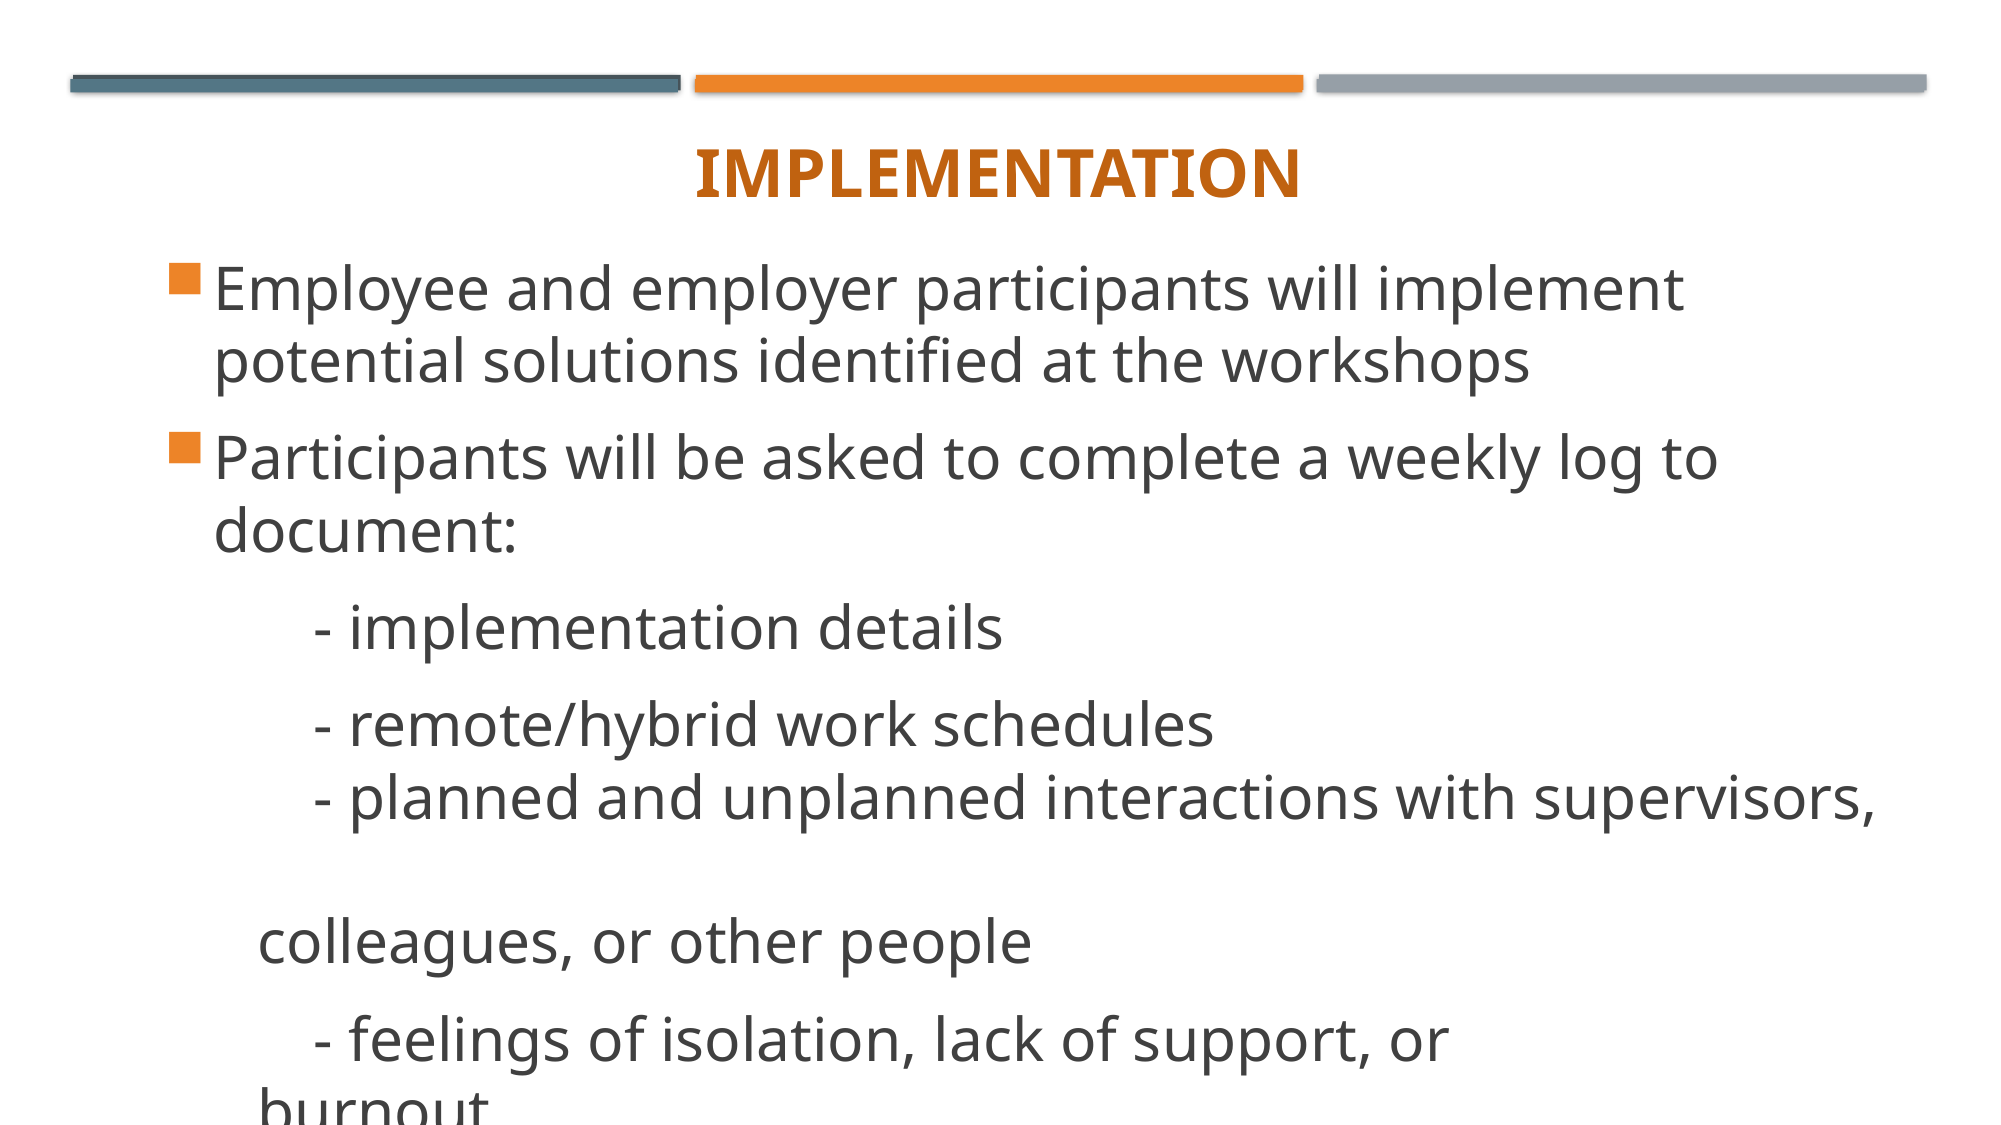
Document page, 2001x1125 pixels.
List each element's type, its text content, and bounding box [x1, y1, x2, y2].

text_box implementation [590, 97, 1410, 219]
text_box Employee and employer participants will implement potential solutions identified at the workshops Participants will be asked to complete a weekly log to document: - implementation details - remote/hybrid work schedules - planned and unplanned interactions with supervisors, colleagues, or other people - feelings of isolation, lack of support, or burnout [148, 242, 1902, 839]
